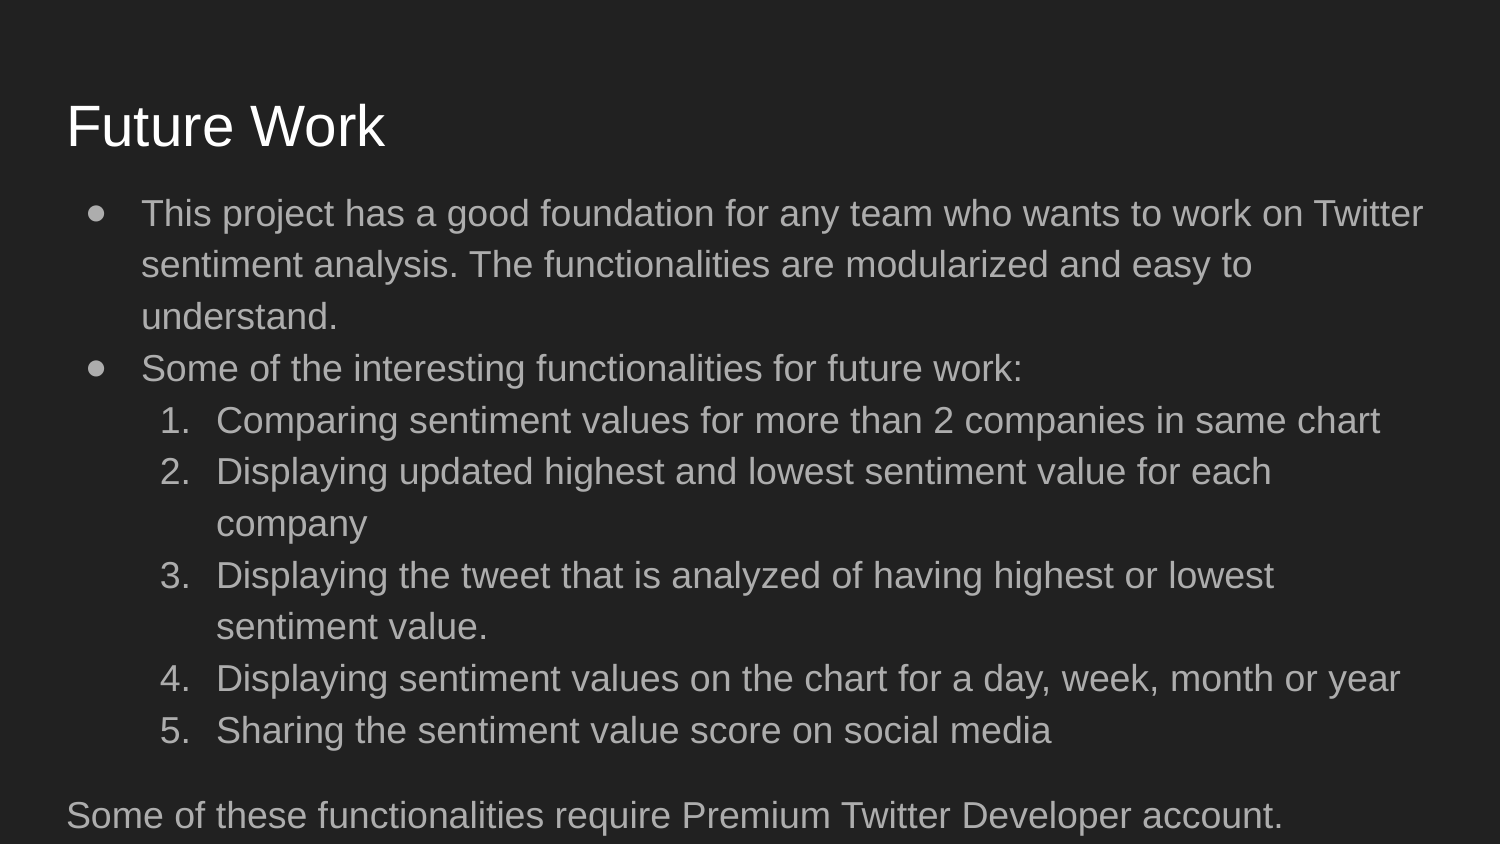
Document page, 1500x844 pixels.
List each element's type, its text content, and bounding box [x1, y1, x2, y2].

text_box Future Work [51, 72, 1449, 166]
text_box This project has a good foundation for any team who wants to work on Twitter sentiment analysis. The functionalities are modularized and easy to understand. Some of the interesting functionalities for future work: Comparing sentiment values for more than 2 companies in same chart Displaying updated highest and lowest sentiment value for each company Displaying the tweet that is analyzed of having highest or lowest sentiment value. Displaying sentiment values on the chart for a day, week, month or year Sharing the sentiment value score on social media Some of these functionalities require Premium Twitter Developer account. [51, 166, 1449, 728]
